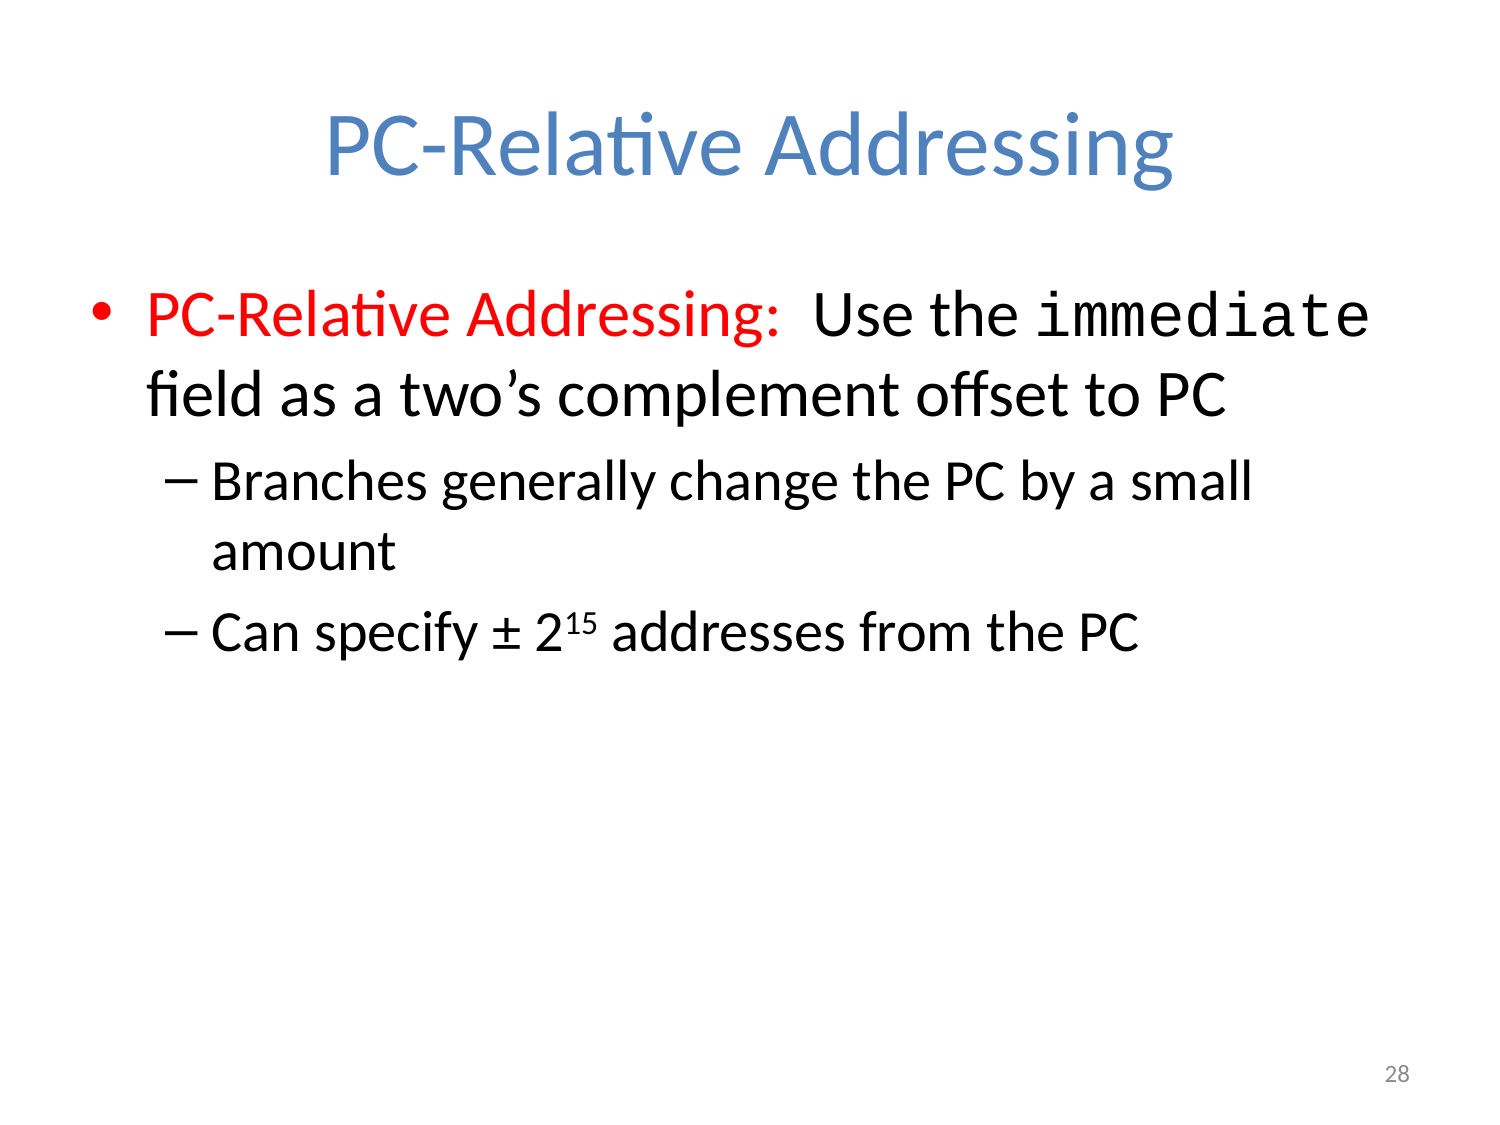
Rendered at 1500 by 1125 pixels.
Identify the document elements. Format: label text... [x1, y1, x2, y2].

list PC-Relative Addressing: Use the immediate field as a two’s complement offset to PC Branches generally change the PC by a small amount Can specify ± 215 addresses from the PC [75, 262, 1425, 1005]
title PC-Relative Addressing [75, 45, 1425, 233]
slide_number 28 [1074, 1042, 1425, 1103]
